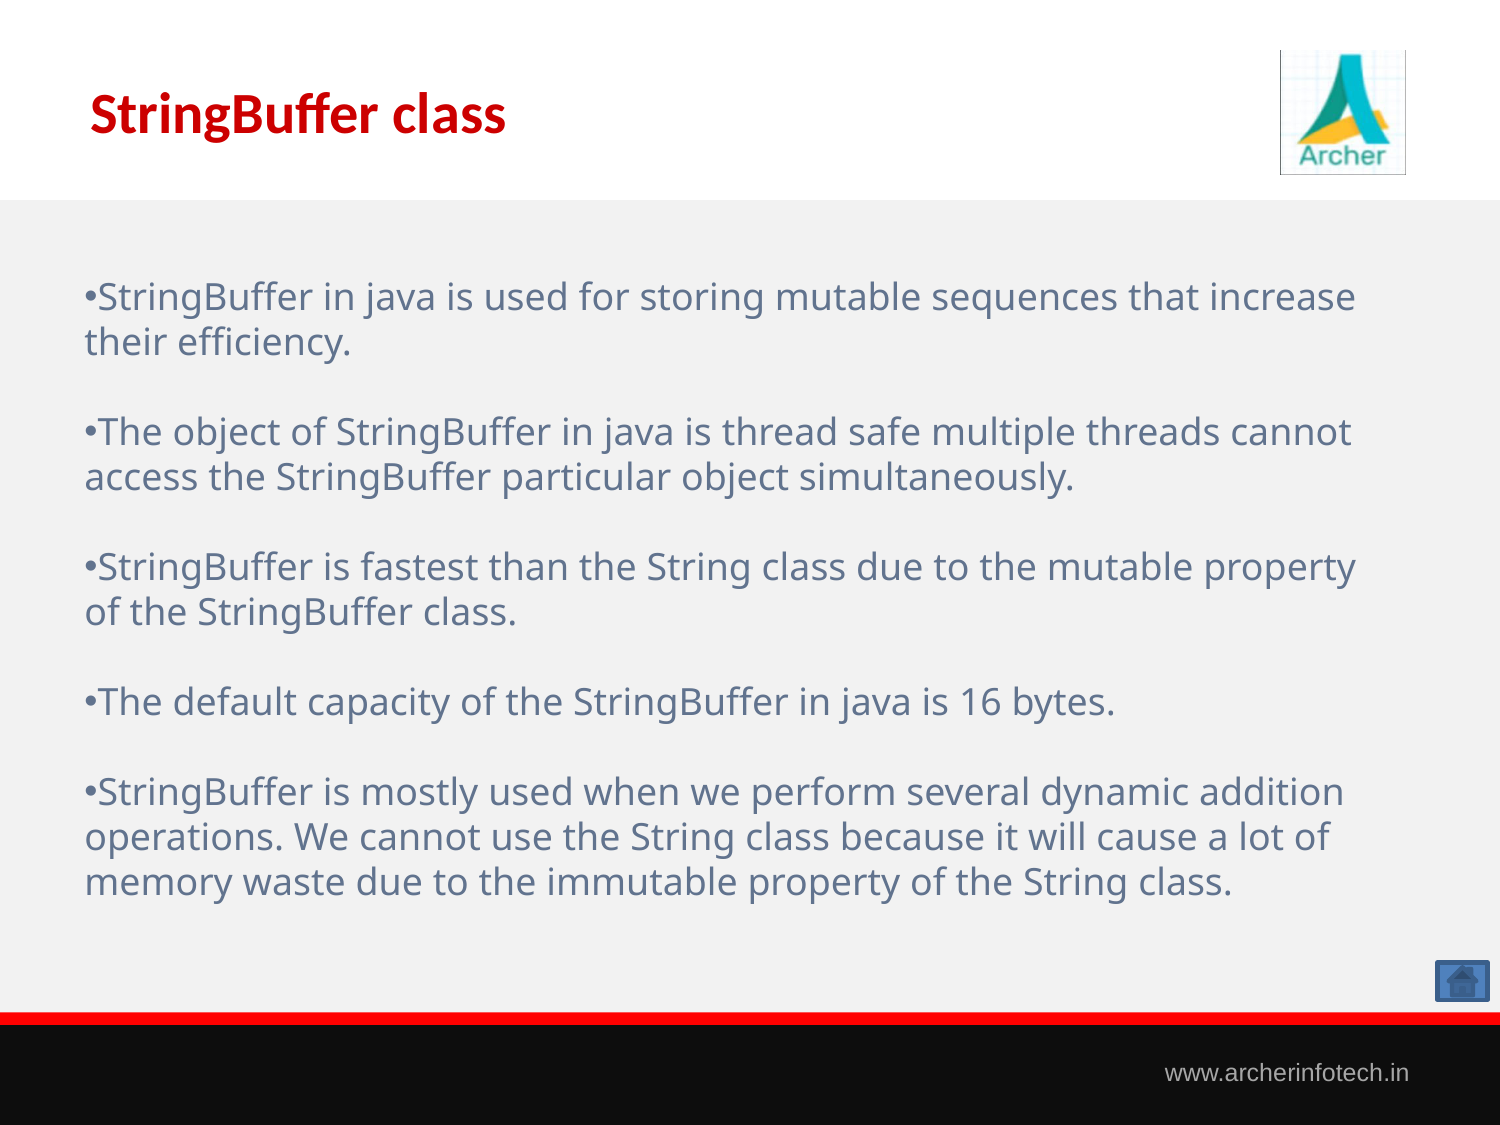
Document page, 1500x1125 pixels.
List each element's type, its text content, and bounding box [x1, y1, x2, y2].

text_box [1435, 960, 1490, 1002]
picture [1280, 50, 1406, 175]
text_box StringBuffer in java is used for storing mutable sequences that increase their efficiency. The object of StringBuffer in java is thread safe multiple threads cannot access the StringBuffer particular object simultaneously. StringBuffer is fastest than the String class due to the mutable property of the StringBuffer class. The default capacity of the StringBuffer in java is 16 bytes. StringBuffer is mostly used when we perform several dynamic addition operations. We cannot use the String class because it will cause a lot of memory waste due to the immutable property of the String class. [69, 265, 1408, 911]
title StringBuffer class [75, 45, 1169, 175]
